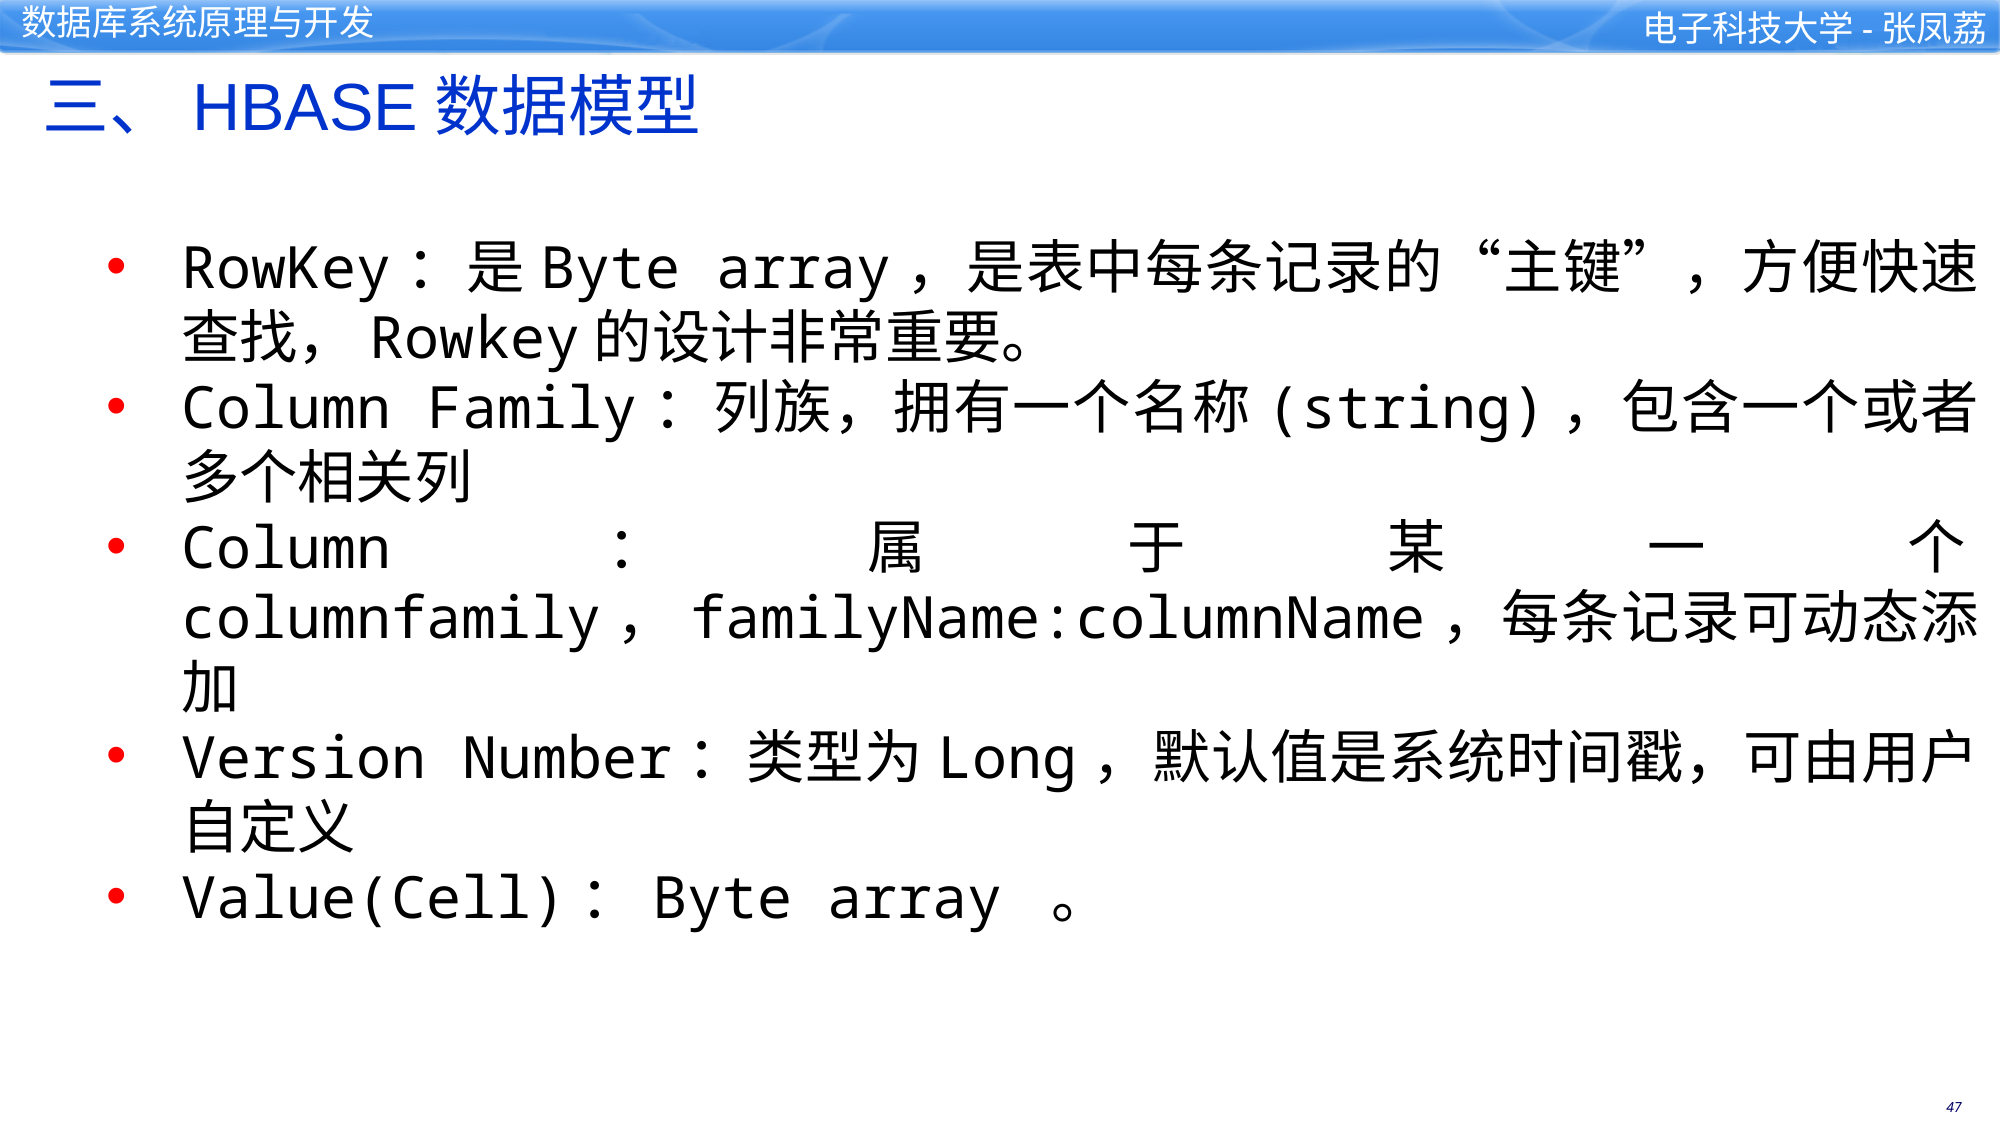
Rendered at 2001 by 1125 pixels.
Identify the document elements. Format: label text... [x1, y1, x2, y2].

text_box RowKey：是Byte array，是表中每条记录的“主键”，方便快速查找，Rowkey的设计非常重要。 Column Family：列族，拥有一个名称(string)，包含一个或者多个相关列 Column：属于某一个columnfamily，familyName:columnName，每条记录可动态添加 Version Number：类型为Long，默认值是系统时间戳，可由用户自定义 Value(Cell)：Byte array 。 [85, 219, 2000, 941]
text_box 三、HBASE数据模型 [23, 54, 1117, 154]
picture [0, 0, 2000, 55]
